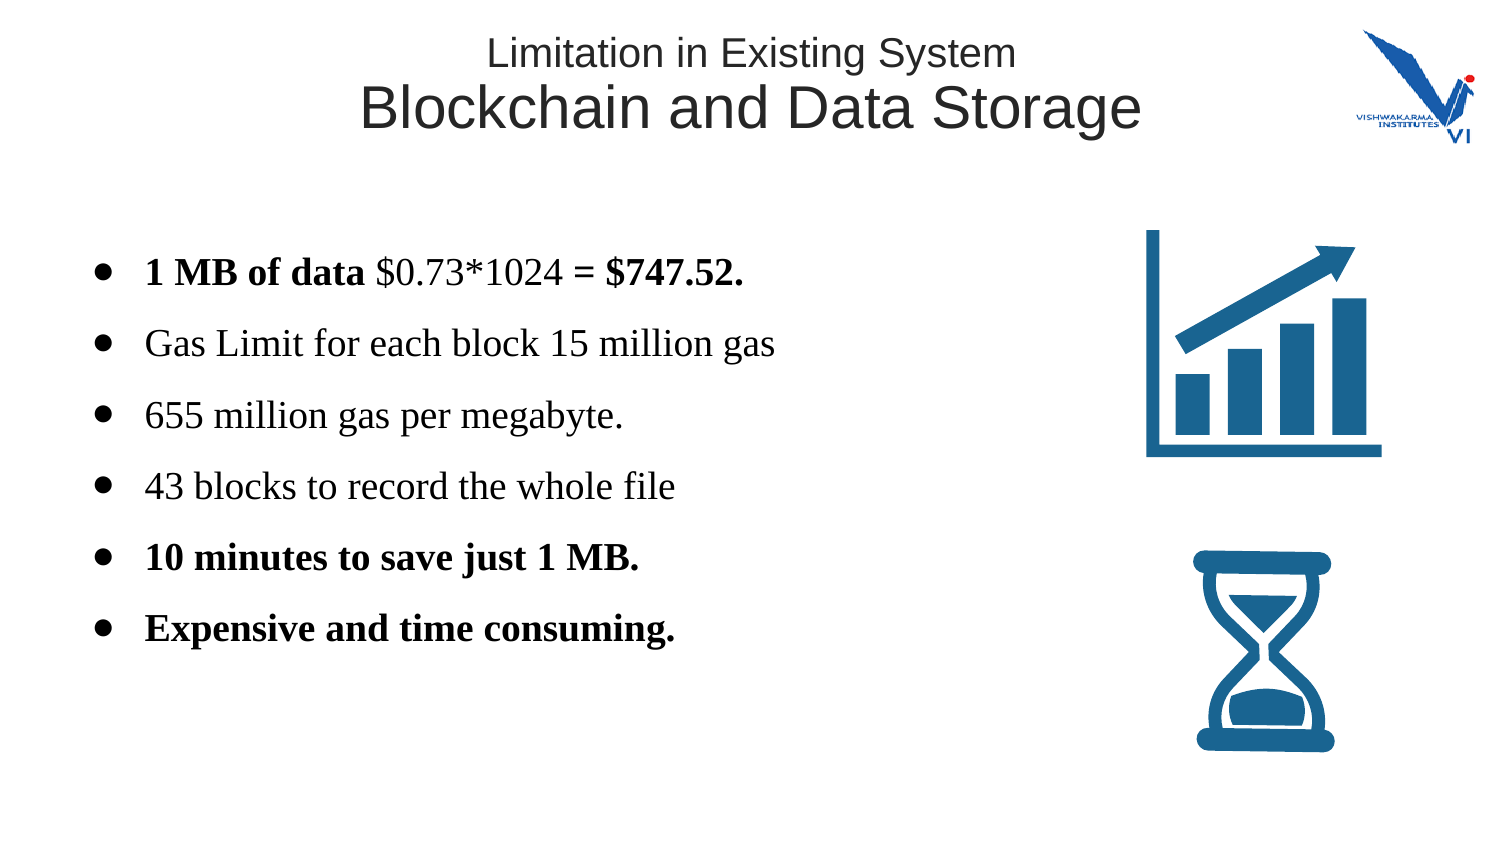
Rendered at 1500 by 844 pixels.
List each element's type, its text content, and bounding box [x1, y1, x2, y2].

picture [1354, 28, 1477, 144]
text_box [1146, 230, 1382, 458]
text_box [1193, 550, 1335, 753]
list Limitation in Existing System Blockchain and Data Storage [39, 41, 1349, 131]
text_box 1 MB of data $0.73*1024 = $747.52. Gas Limit for each block 15 million gas 655 million gas per megabyte. 43 blocks to record the whole file 10 minutes to save just 1 MB. Expensive and time consuming. [54, 149, 957, 844]
